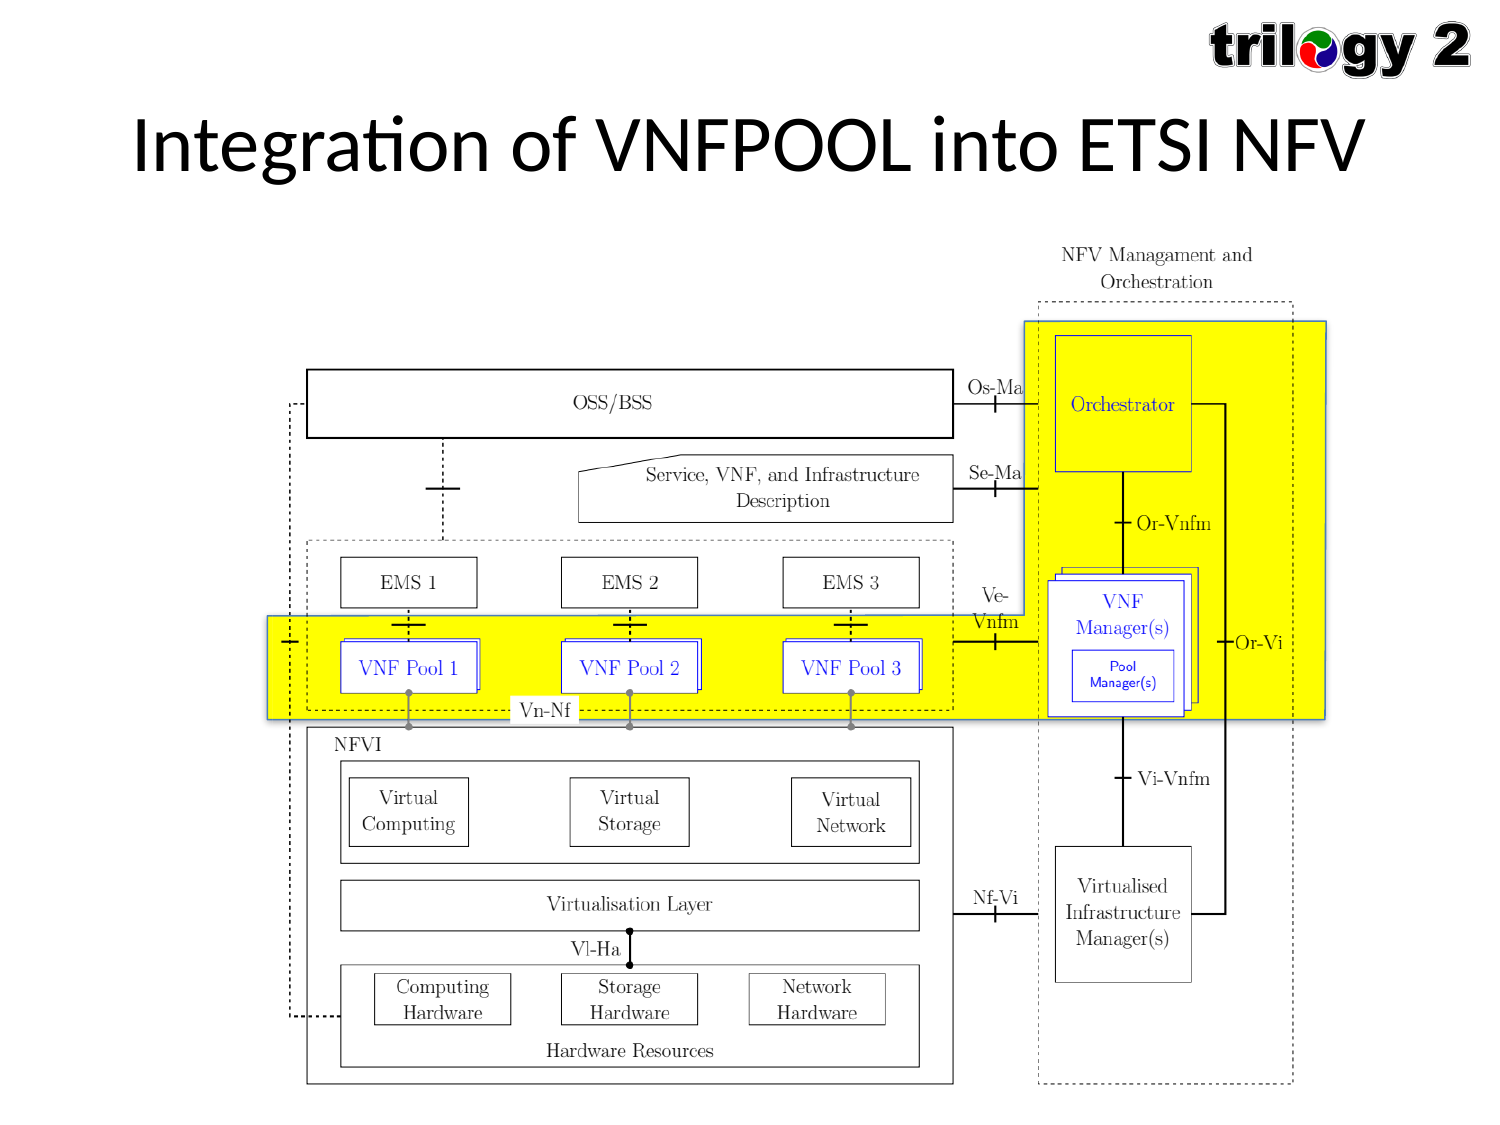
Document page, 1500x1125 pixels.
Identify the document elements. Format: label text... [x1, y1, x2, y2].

picture [1200, 15, 1477, 84]
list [272, 233, 1326, 1117]
title Integration of VNFPOOL into ETSI NFV [75, 45, 1425, 233]
